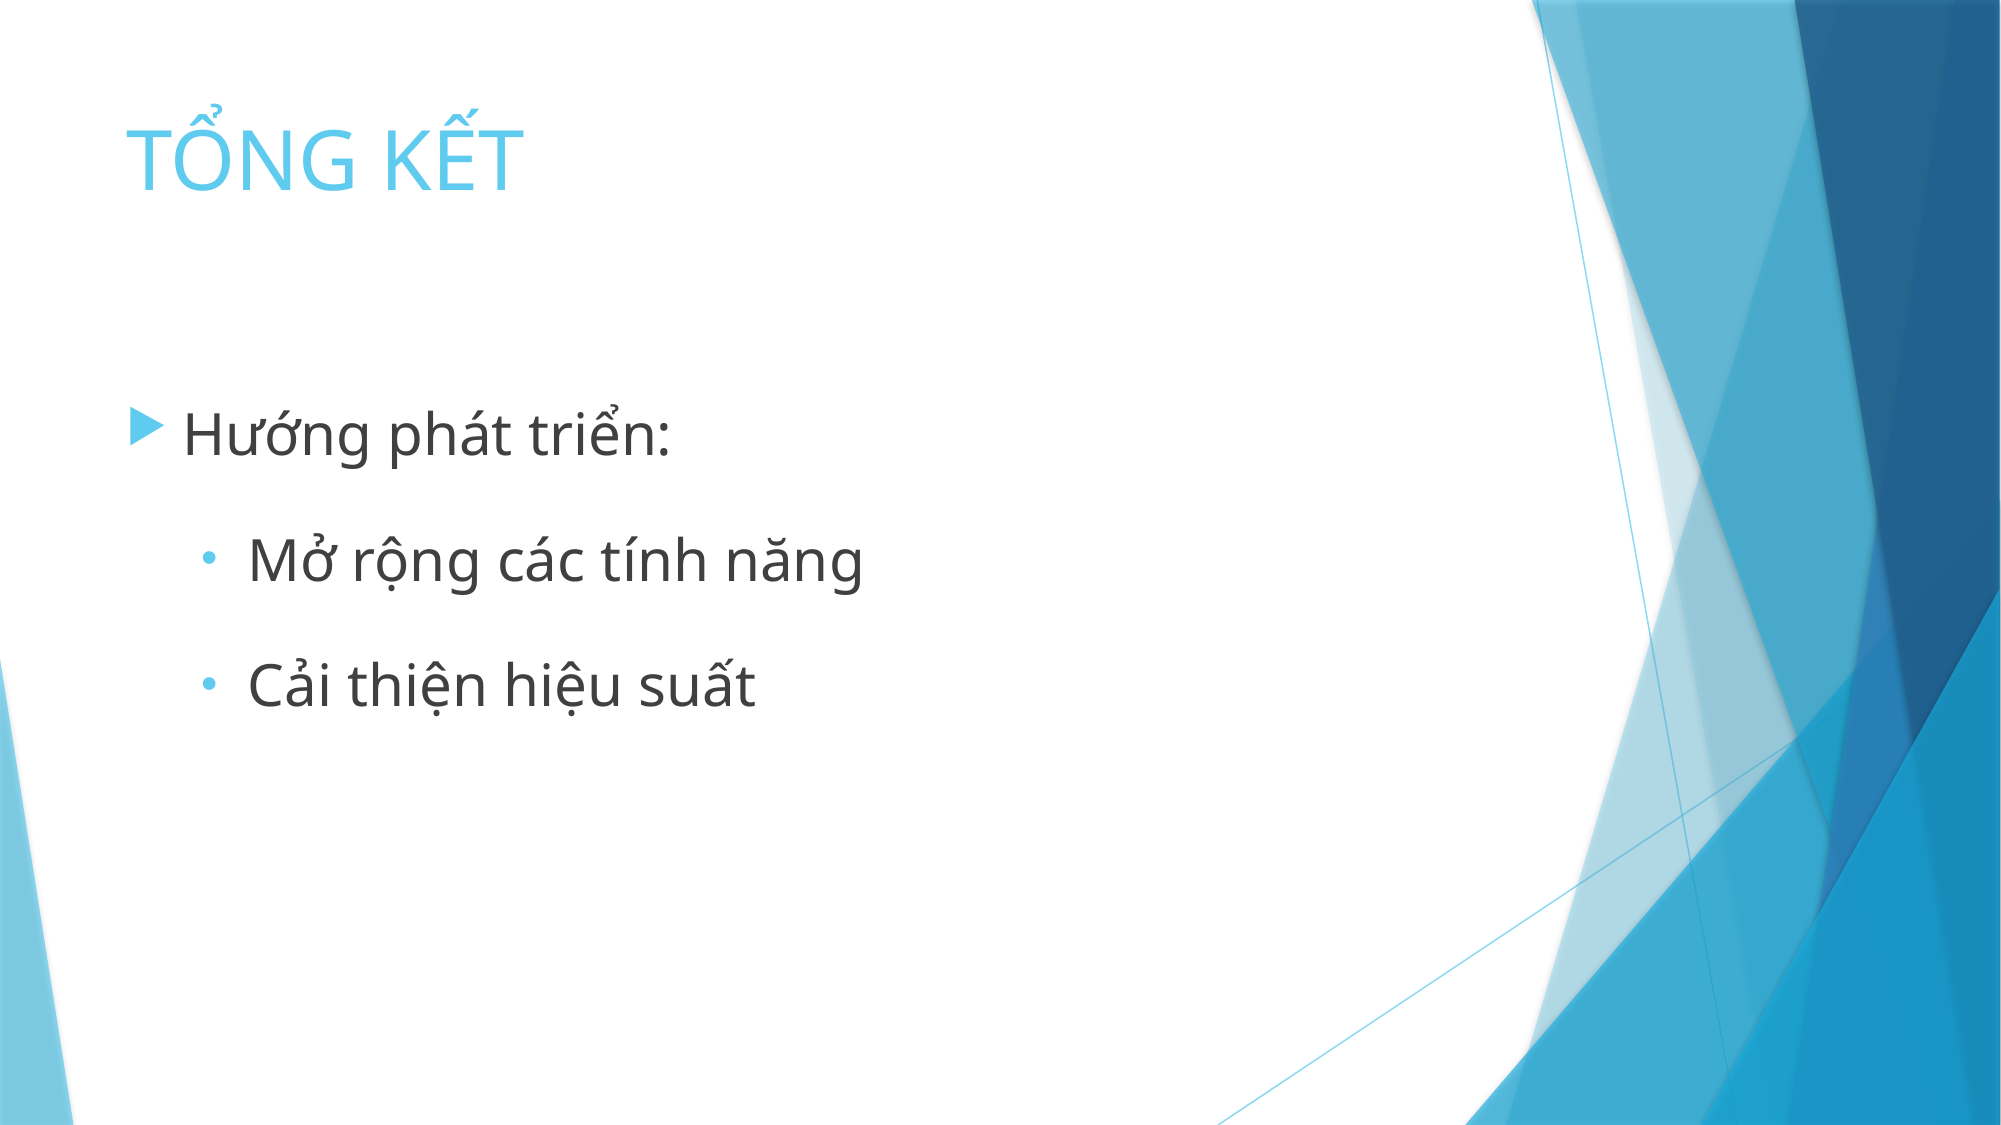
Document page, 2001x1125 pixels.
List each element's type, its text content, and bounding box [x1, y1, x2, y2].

list Hướng phát triển: Mở rộng các tính năng Cải thiện hiệu suất [111, 354, 1522, 992]
title TỔNG KẾT [111, 99, 1522, 317]
